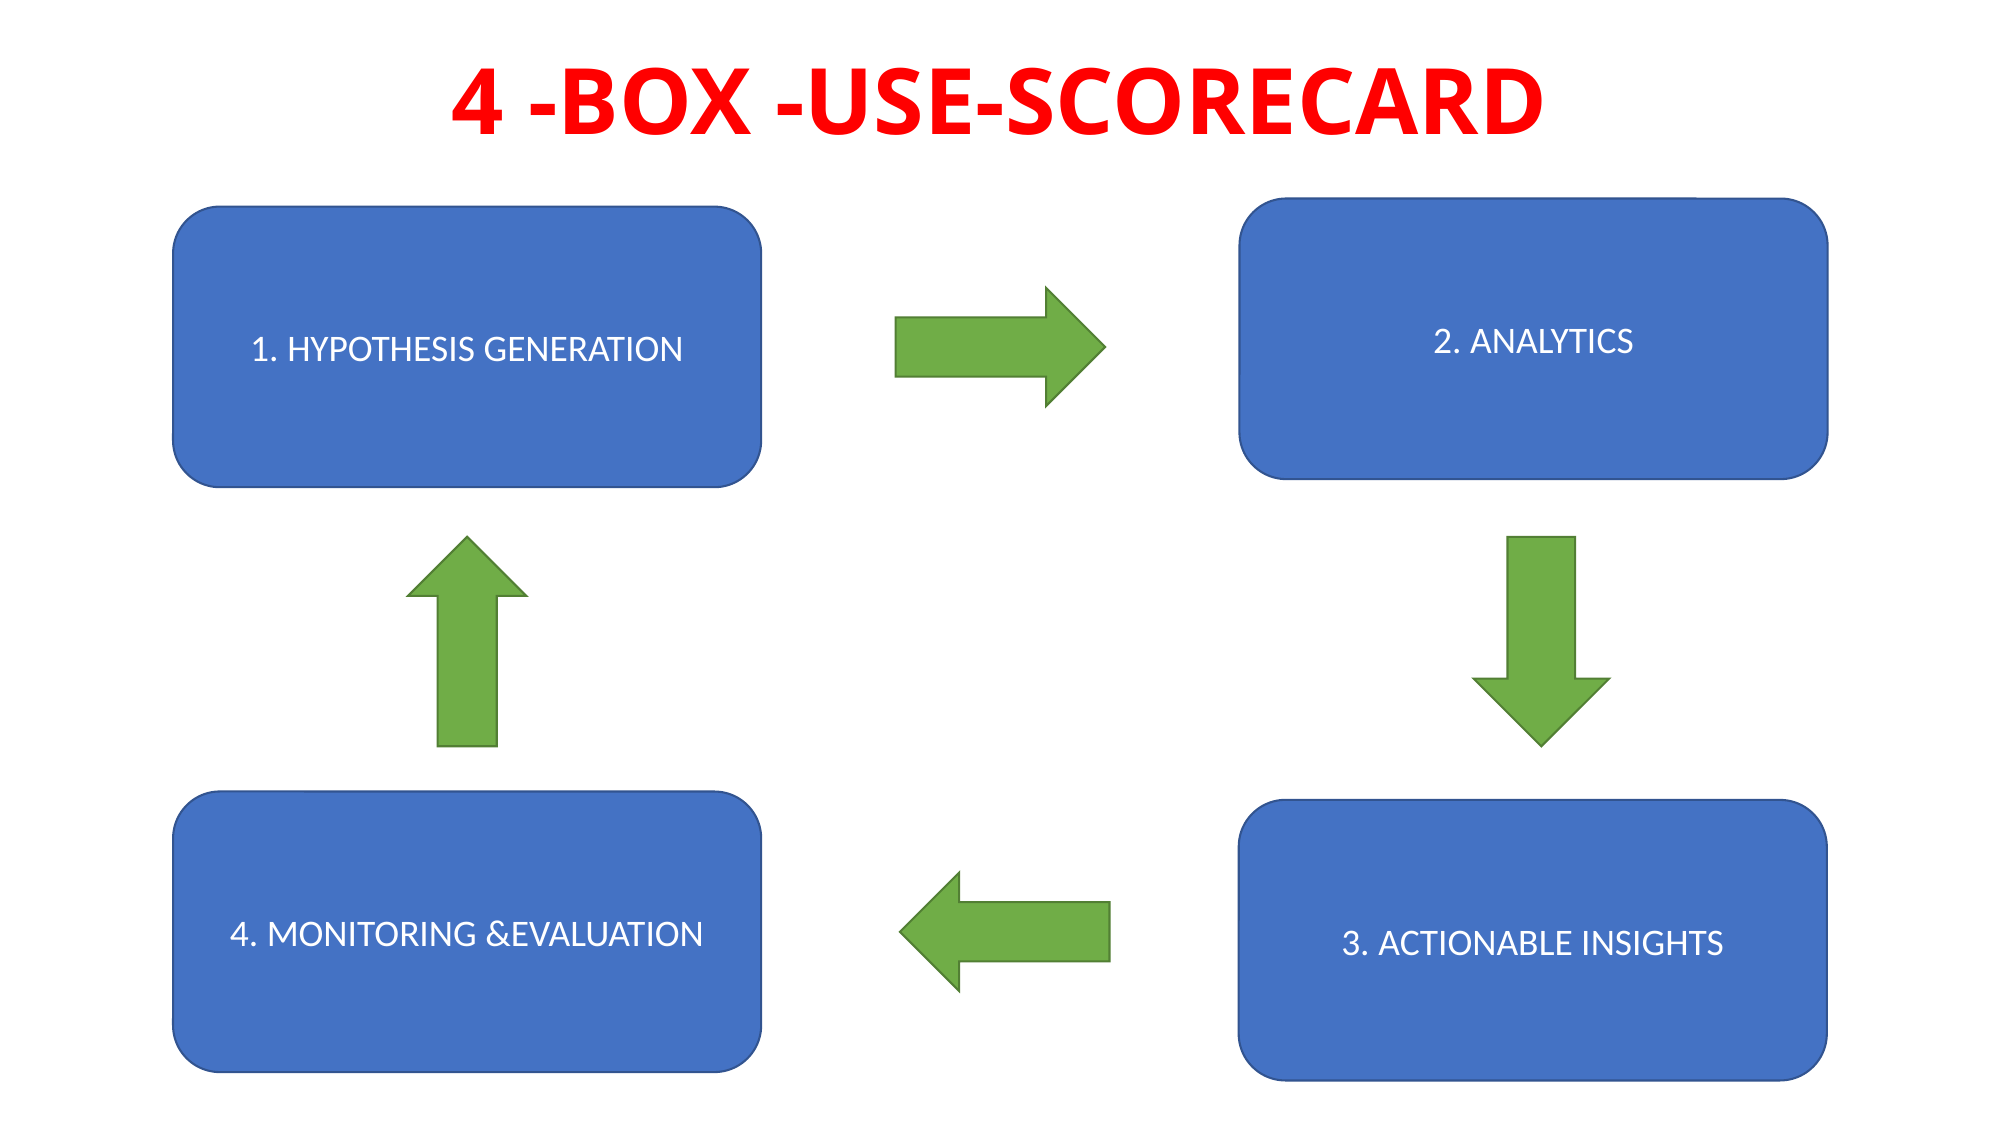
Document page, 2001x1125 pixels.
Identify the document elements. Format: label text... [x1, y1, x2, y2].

text_box 4. MONITORING &EVALUATION [171, 790, 763, 1074]
text_box [894, 285, 1107, 409]
text_box [405, 535, 529, 748]
title 4 -BOX -USE-SCORECARD [245, 43, 1755, 162]
text_box [898, 870, 1111, 994]
text_box 1. HYPOTHESIS GENERATION [171, 205, 763, 489]
text_box [1471, 535, 1612, 748]
text_box 2. ANALYTICS [1238, 197, 1829, 481]
text_box 3. ACTIONABLE INSIGHTS [1237, 798, 1828, 1082]
